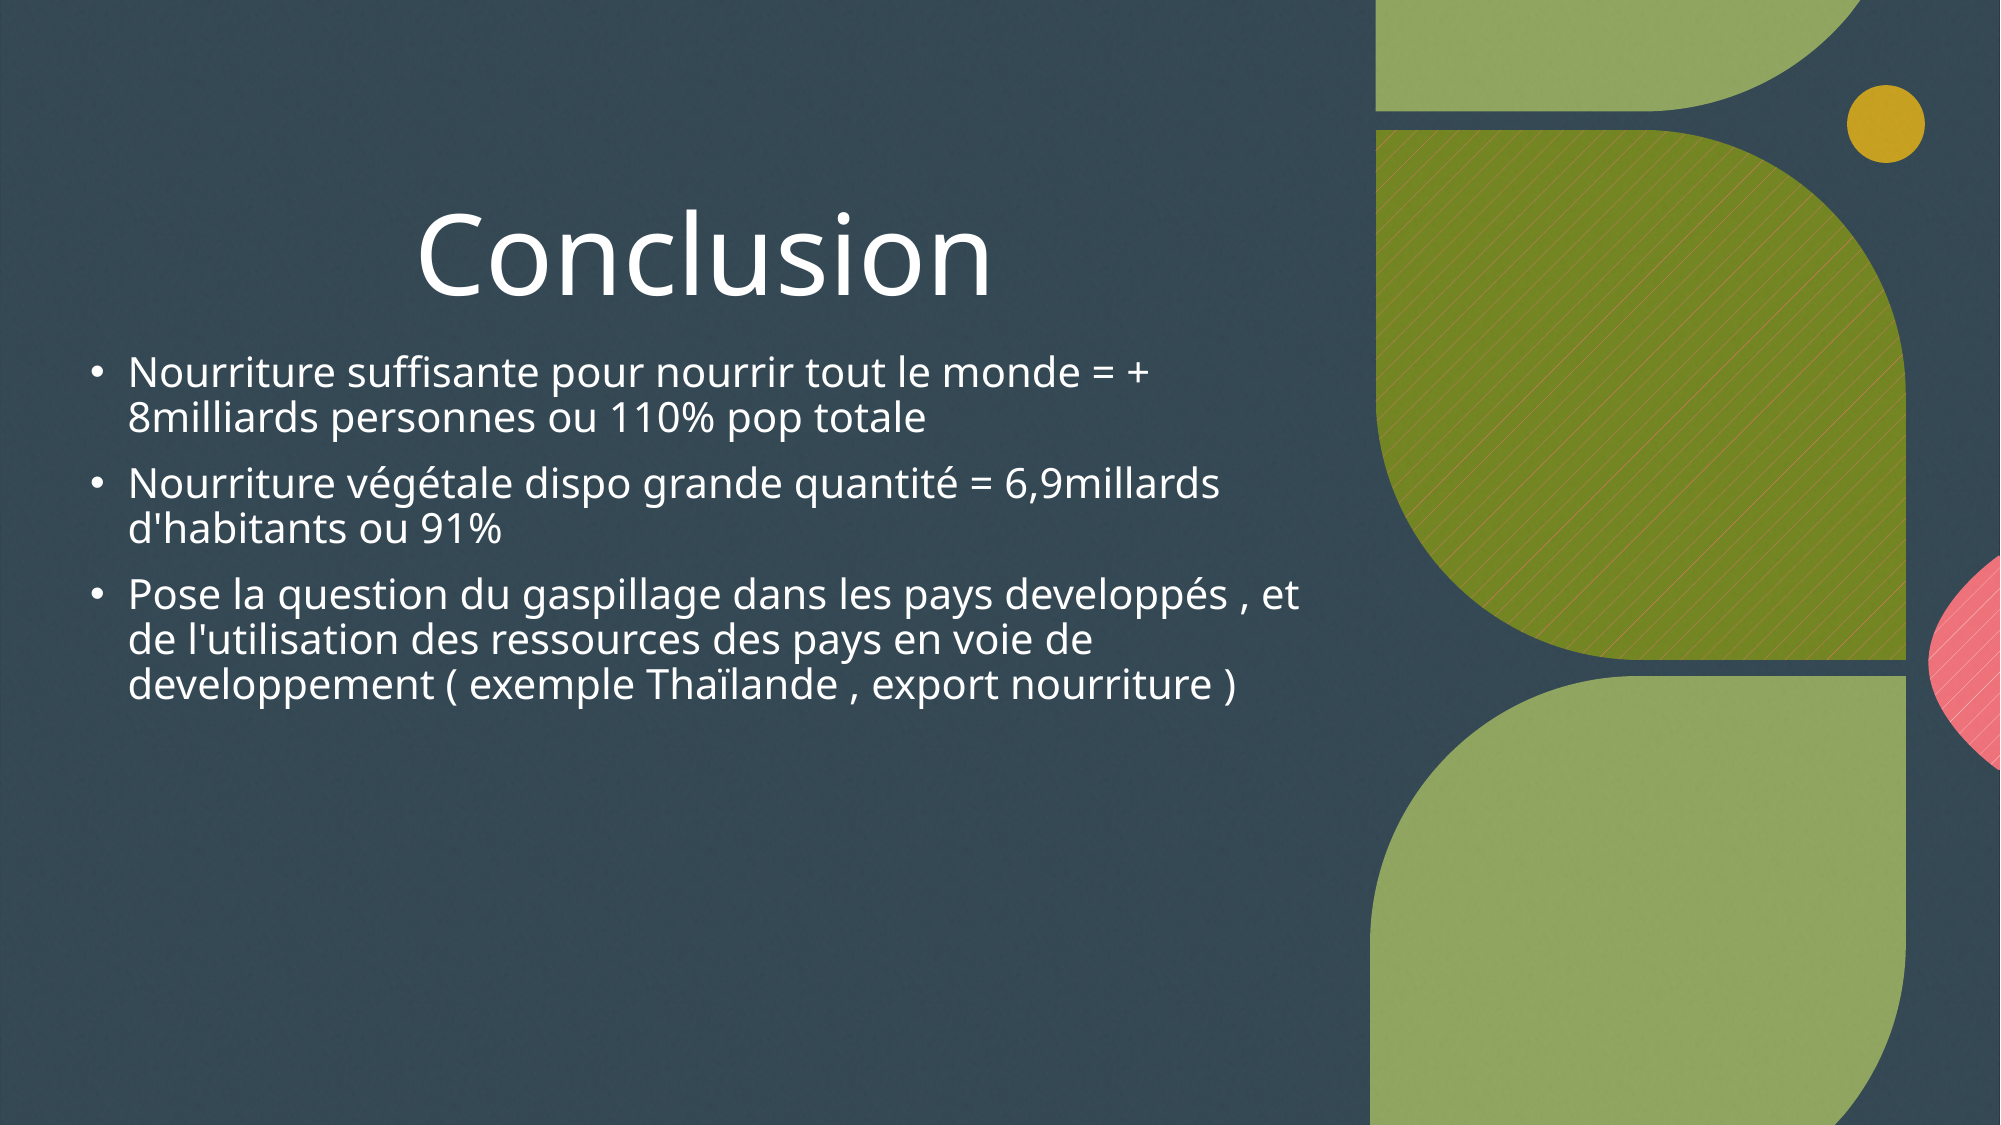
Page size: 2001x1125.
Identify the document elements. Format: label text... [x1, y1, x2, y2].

title Conclusion [75, 109, 1336, 327]
list Nourriture suffisante pour nourrir tout le monde = + 8milliards personnes ou 110% pop totale Nourriture végétale dispo grande quantité = 6,9millards d'habitants ou 91% Pose la question du gaspillage dans les pays developpés , et de l'utilisation des ressources des pays en voie de developpement ( exemple Thaïlande , export nourriture ) [75, 343, 1336, 1014]
